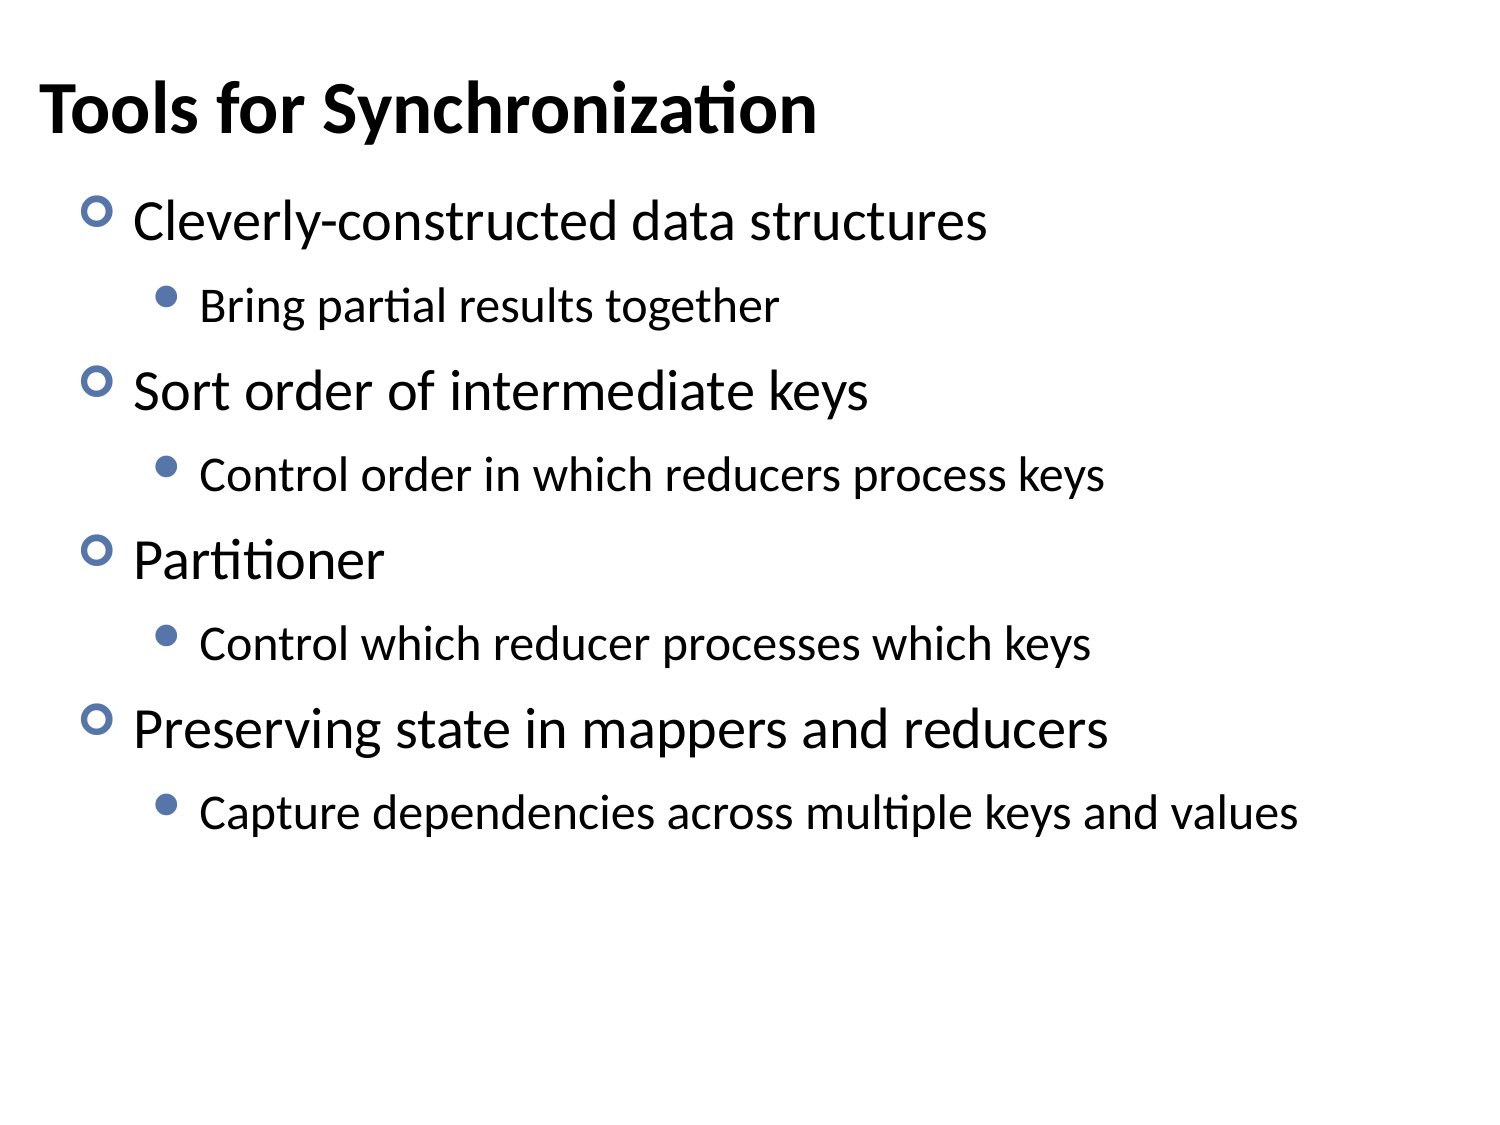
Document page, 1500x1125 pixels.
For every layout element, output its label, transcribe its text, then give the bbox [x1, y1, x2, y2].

title Tools for Synchronization [24, 18, 1451, 188]
list Cleverly-constructed data structures Bring partial results together Sort order of intermediate keys Control order in which reducers process keys Partitioner Control which reducer processes which keys Preserving state in mappers and reducers Capture dependencies across multiple keys and values [62, 174, 1451, 1013]
